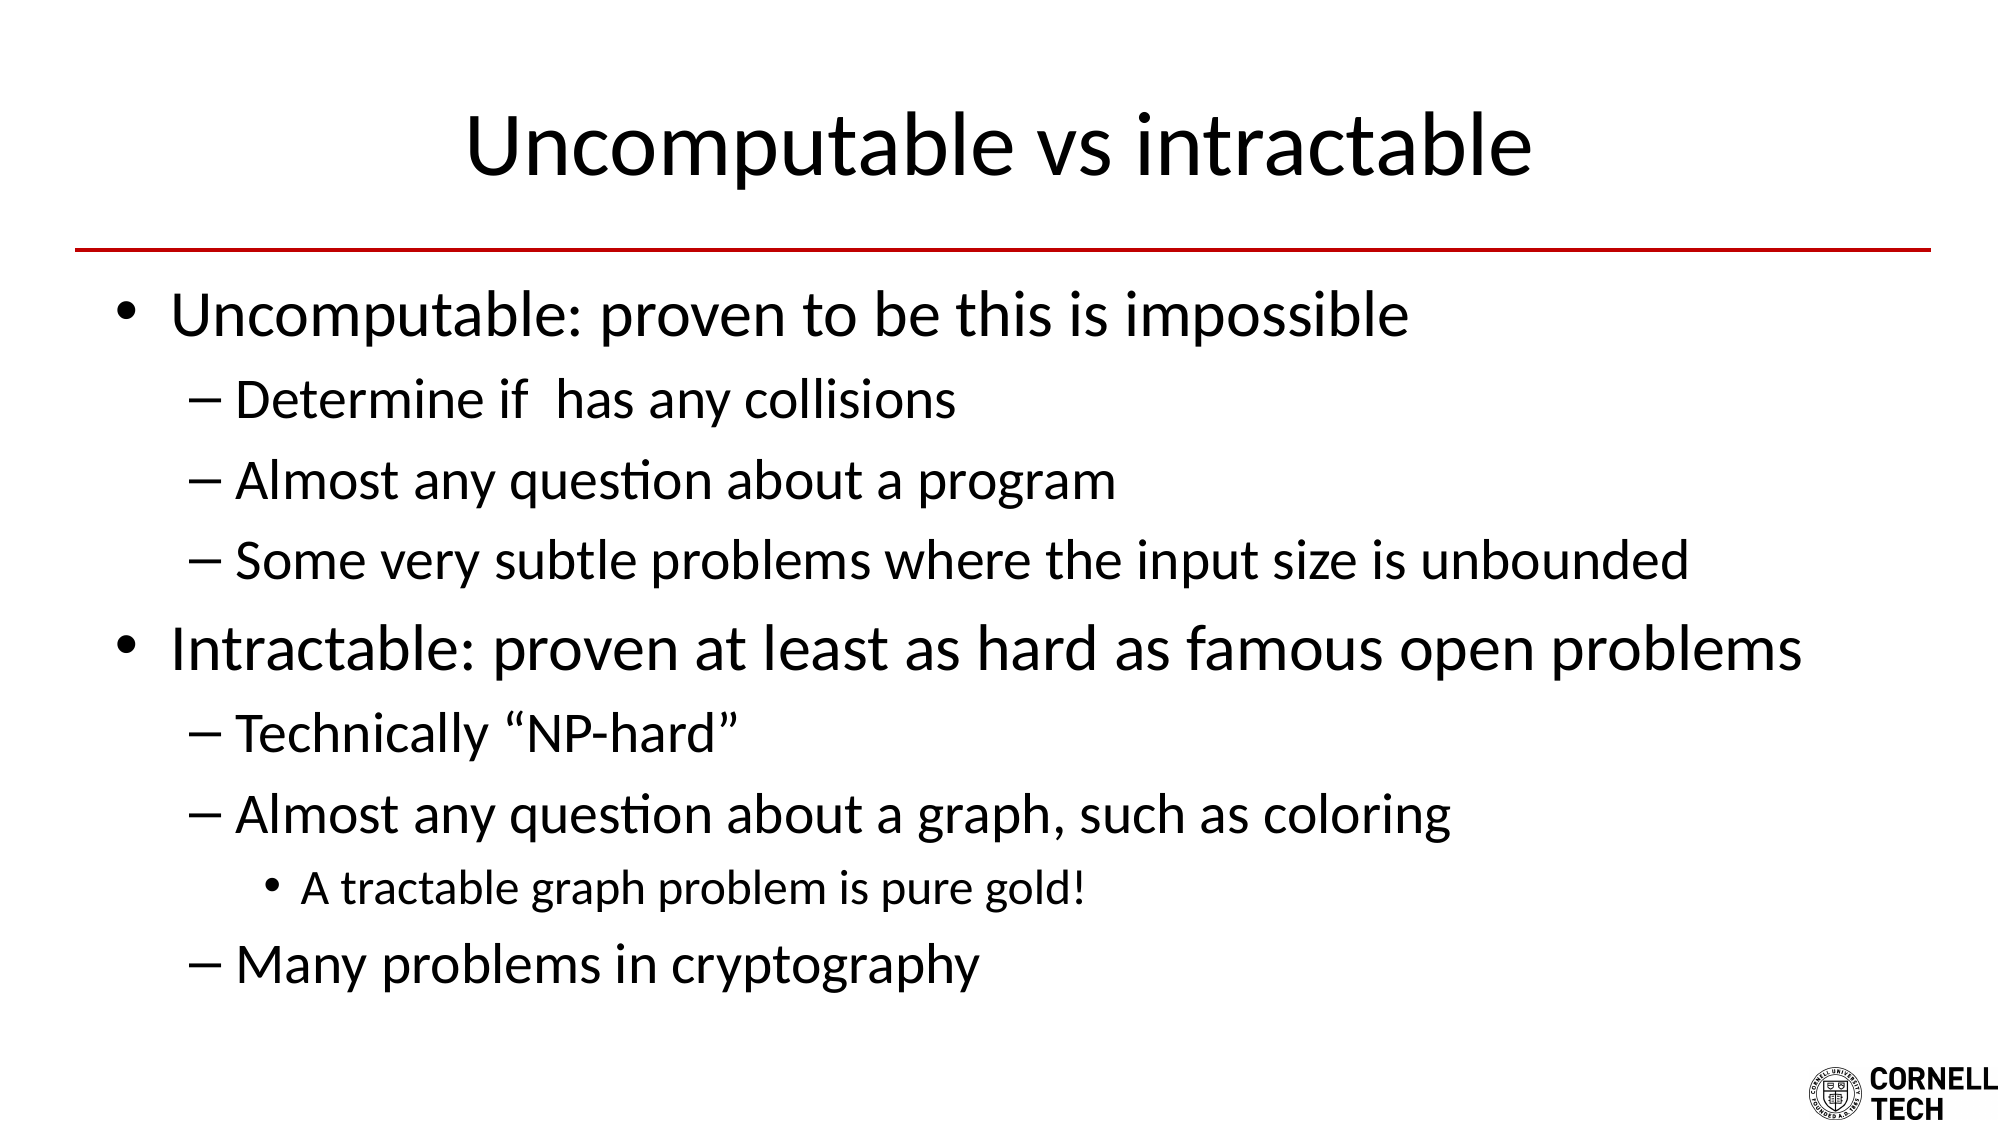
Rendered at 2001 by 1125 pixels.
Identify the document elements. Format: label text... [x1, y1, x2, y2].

title Uncomputable vs intractable [99, 45, 1900, 233]
picture [1809, 1067, 1998, 1120]
